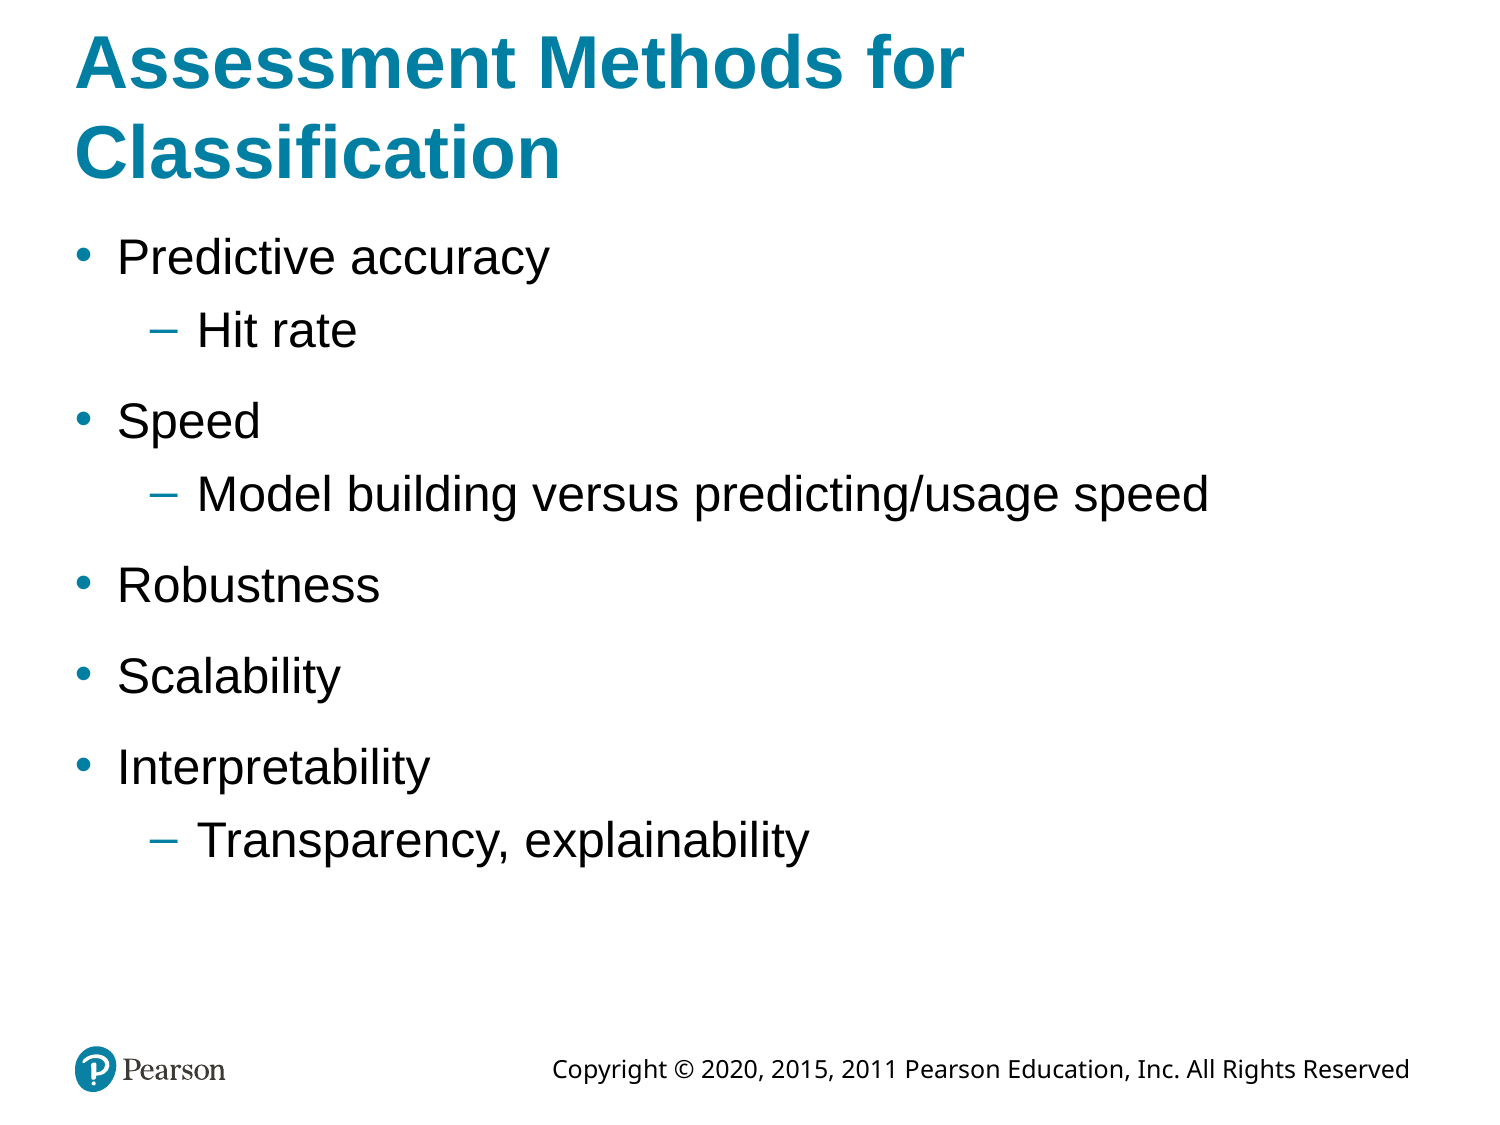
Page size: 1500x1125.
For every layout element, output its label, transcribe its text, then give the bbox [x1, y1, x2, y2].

title Assessment Methods for Classification [74, 5, 1413, 194]
list Predictive accuracy Hit rate Speed Model building versus predicting/usage speed Robustness Scalability Interpretability Transparency, explainability [74, 224, 1413, 868]
